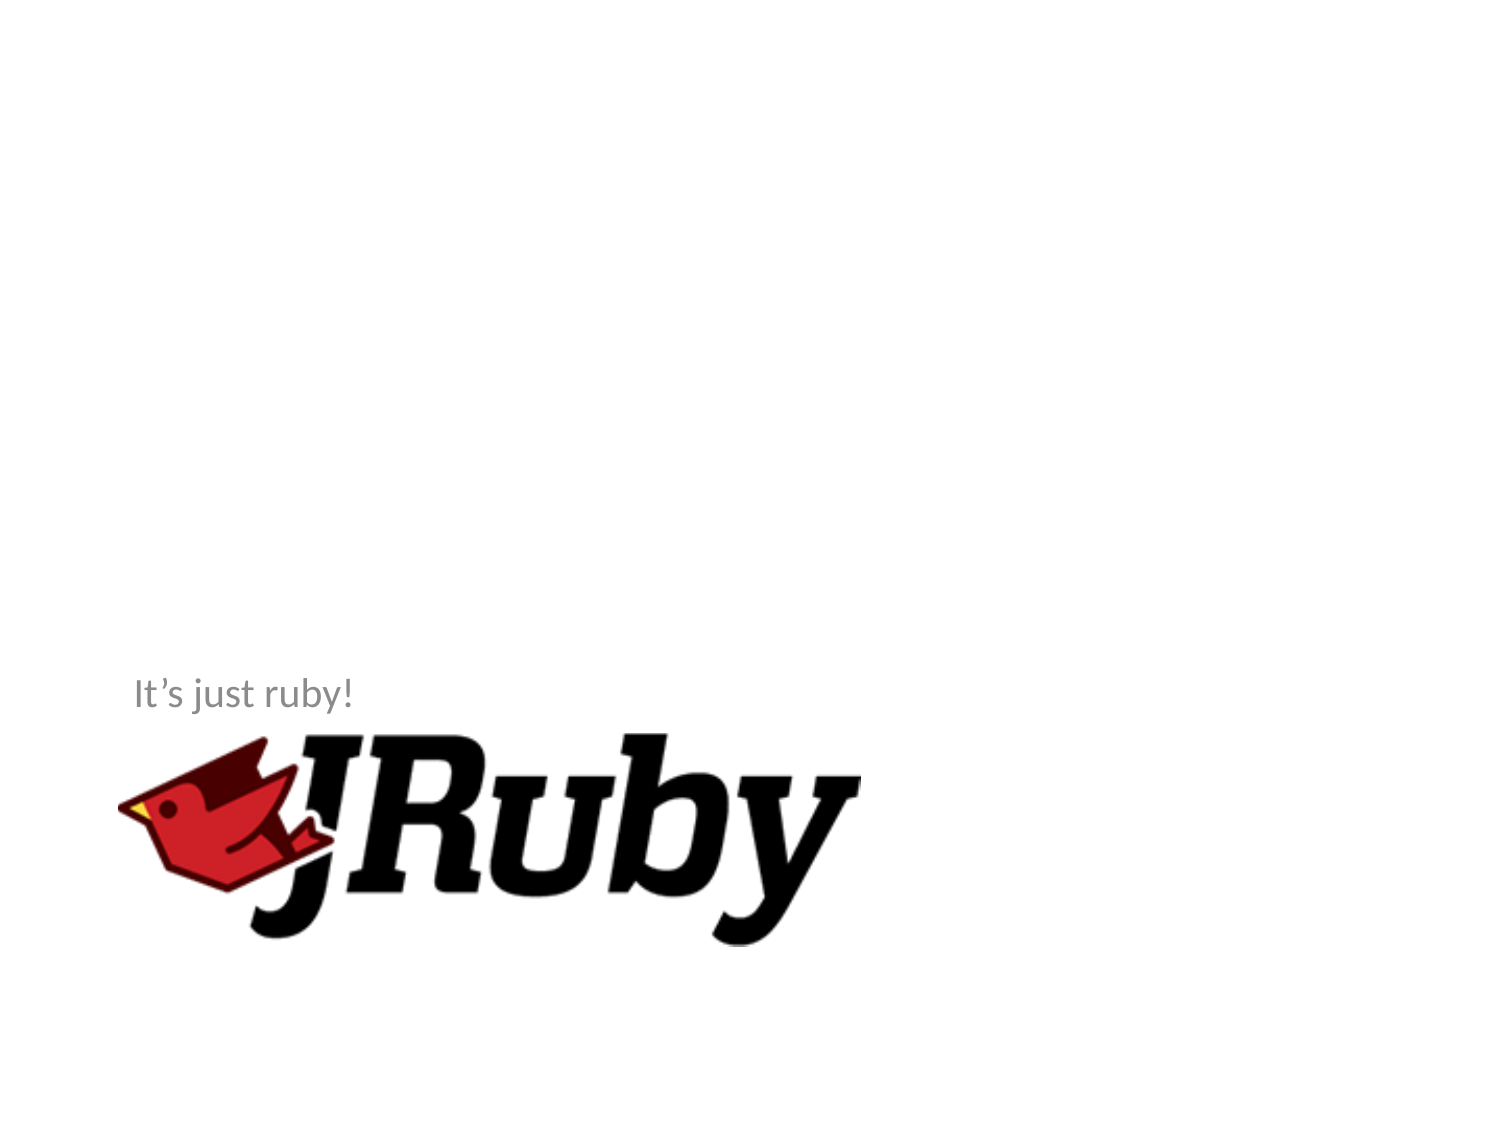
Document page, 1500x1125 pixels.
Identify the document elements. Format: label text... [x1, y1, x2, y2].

picture [118, 733, 861, 947]
list It’s just ruby! [118, 476, 1394, 723]
